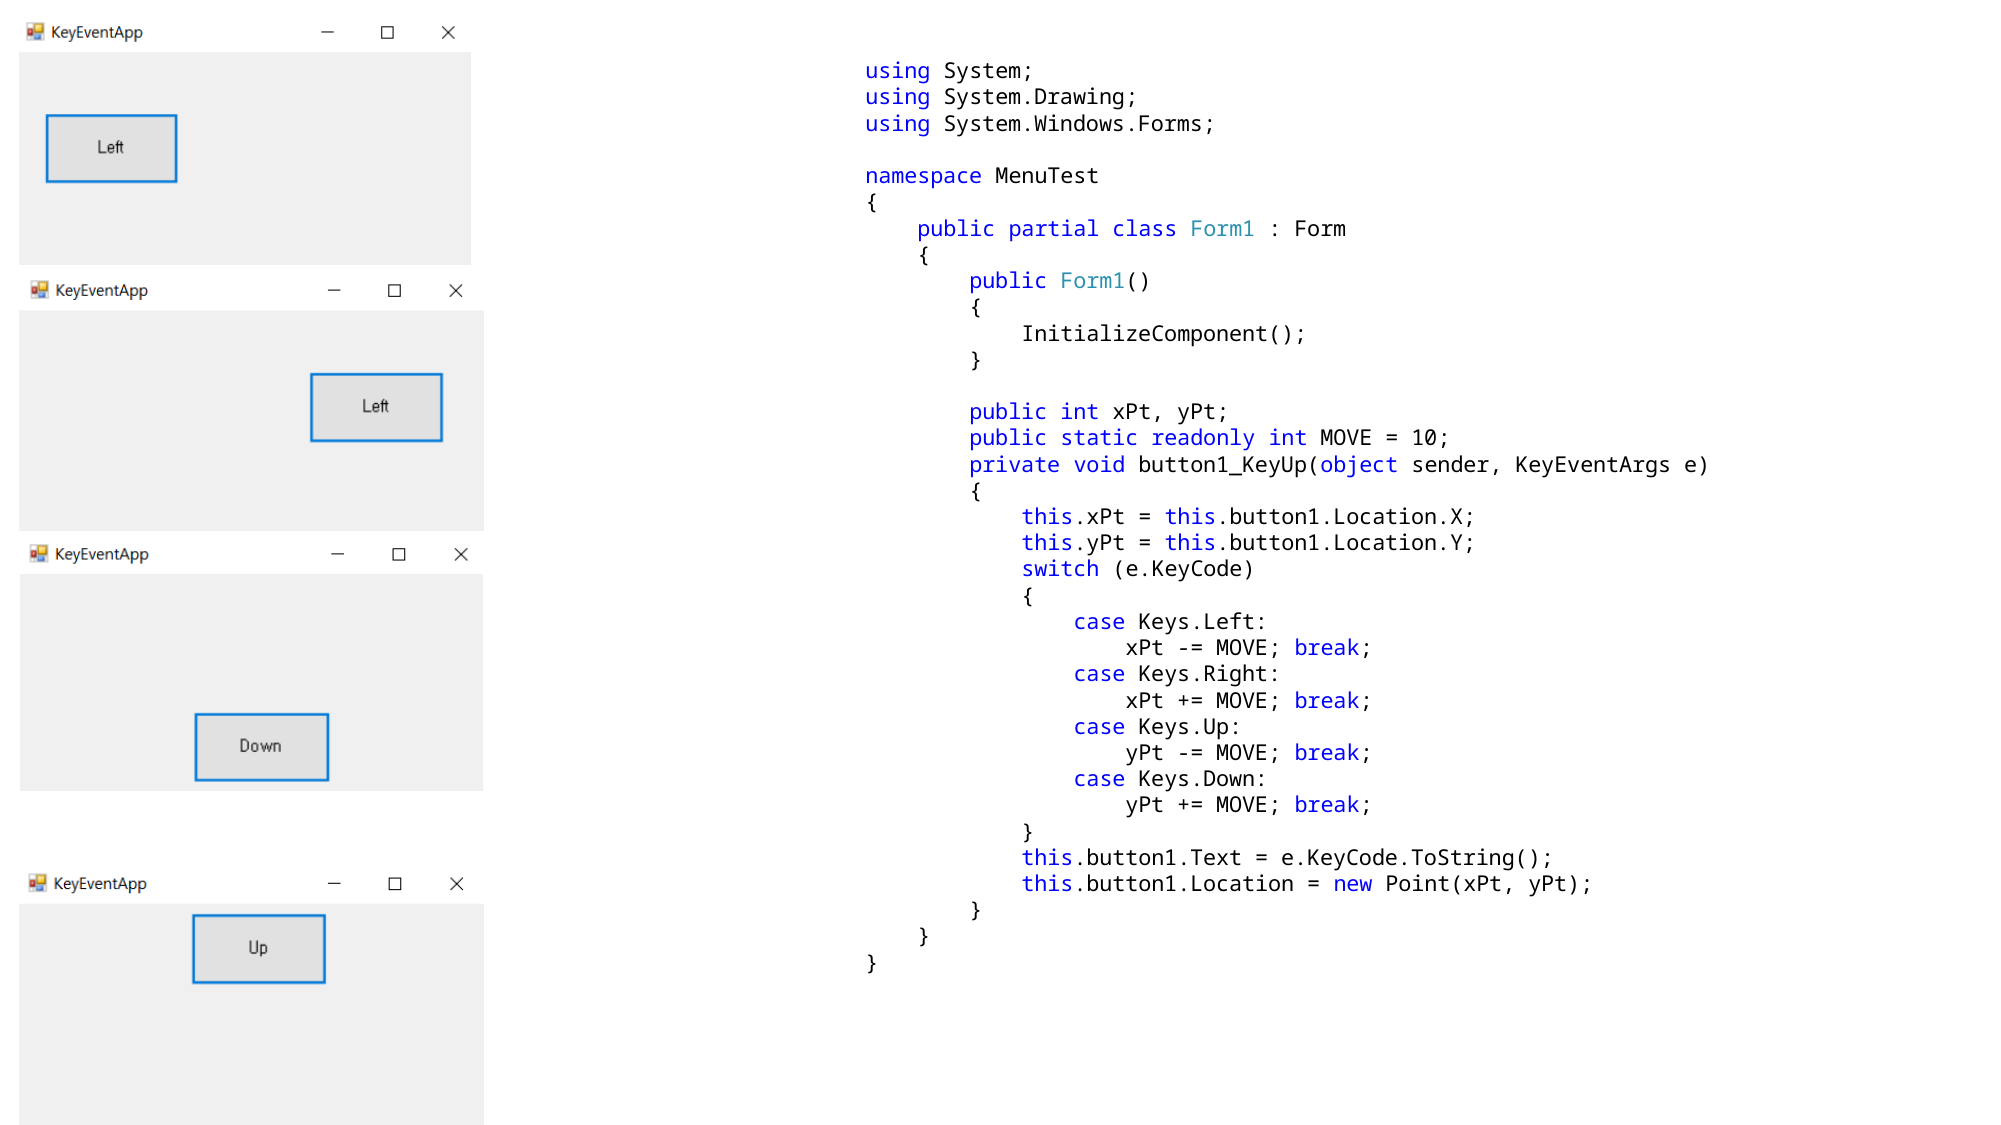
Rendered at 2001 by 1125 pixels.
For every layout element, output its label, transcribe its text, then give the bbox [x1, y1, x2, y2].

picture [19, 865, 484, 1125]
picture [19, 274, 484, 531]
text_box using System; using System.Drawing; using System.Windows.Forms; namespace MenuTest { public partial class Form1 : Form { public Form1() { InitializeComponent(); } public int xPt, yPt; public static readonly int MOVE = 10; private void button1_KeyUp(object sender, KeyEventArgs e) { this.xPt = this.button1.Location.X; this.yPt = this.button1.Location.Y; switch (e.KeyCode) { case Keys.Left: xPt -= MOVE; break; case Keys.Right: xPt += MOVE; break; case Keys.Up: yPt -= MOVE; break; case Keys.Down: yPt += MOVE; break; } this.button1.Text = e.KeyCode.ToString(); this.button1.Location = new Point(xPt, yPt); } } } [850, 49, 1851, 1114]
picture [19, 17, 471, 265]
picture [19, 540, 484, 791]
